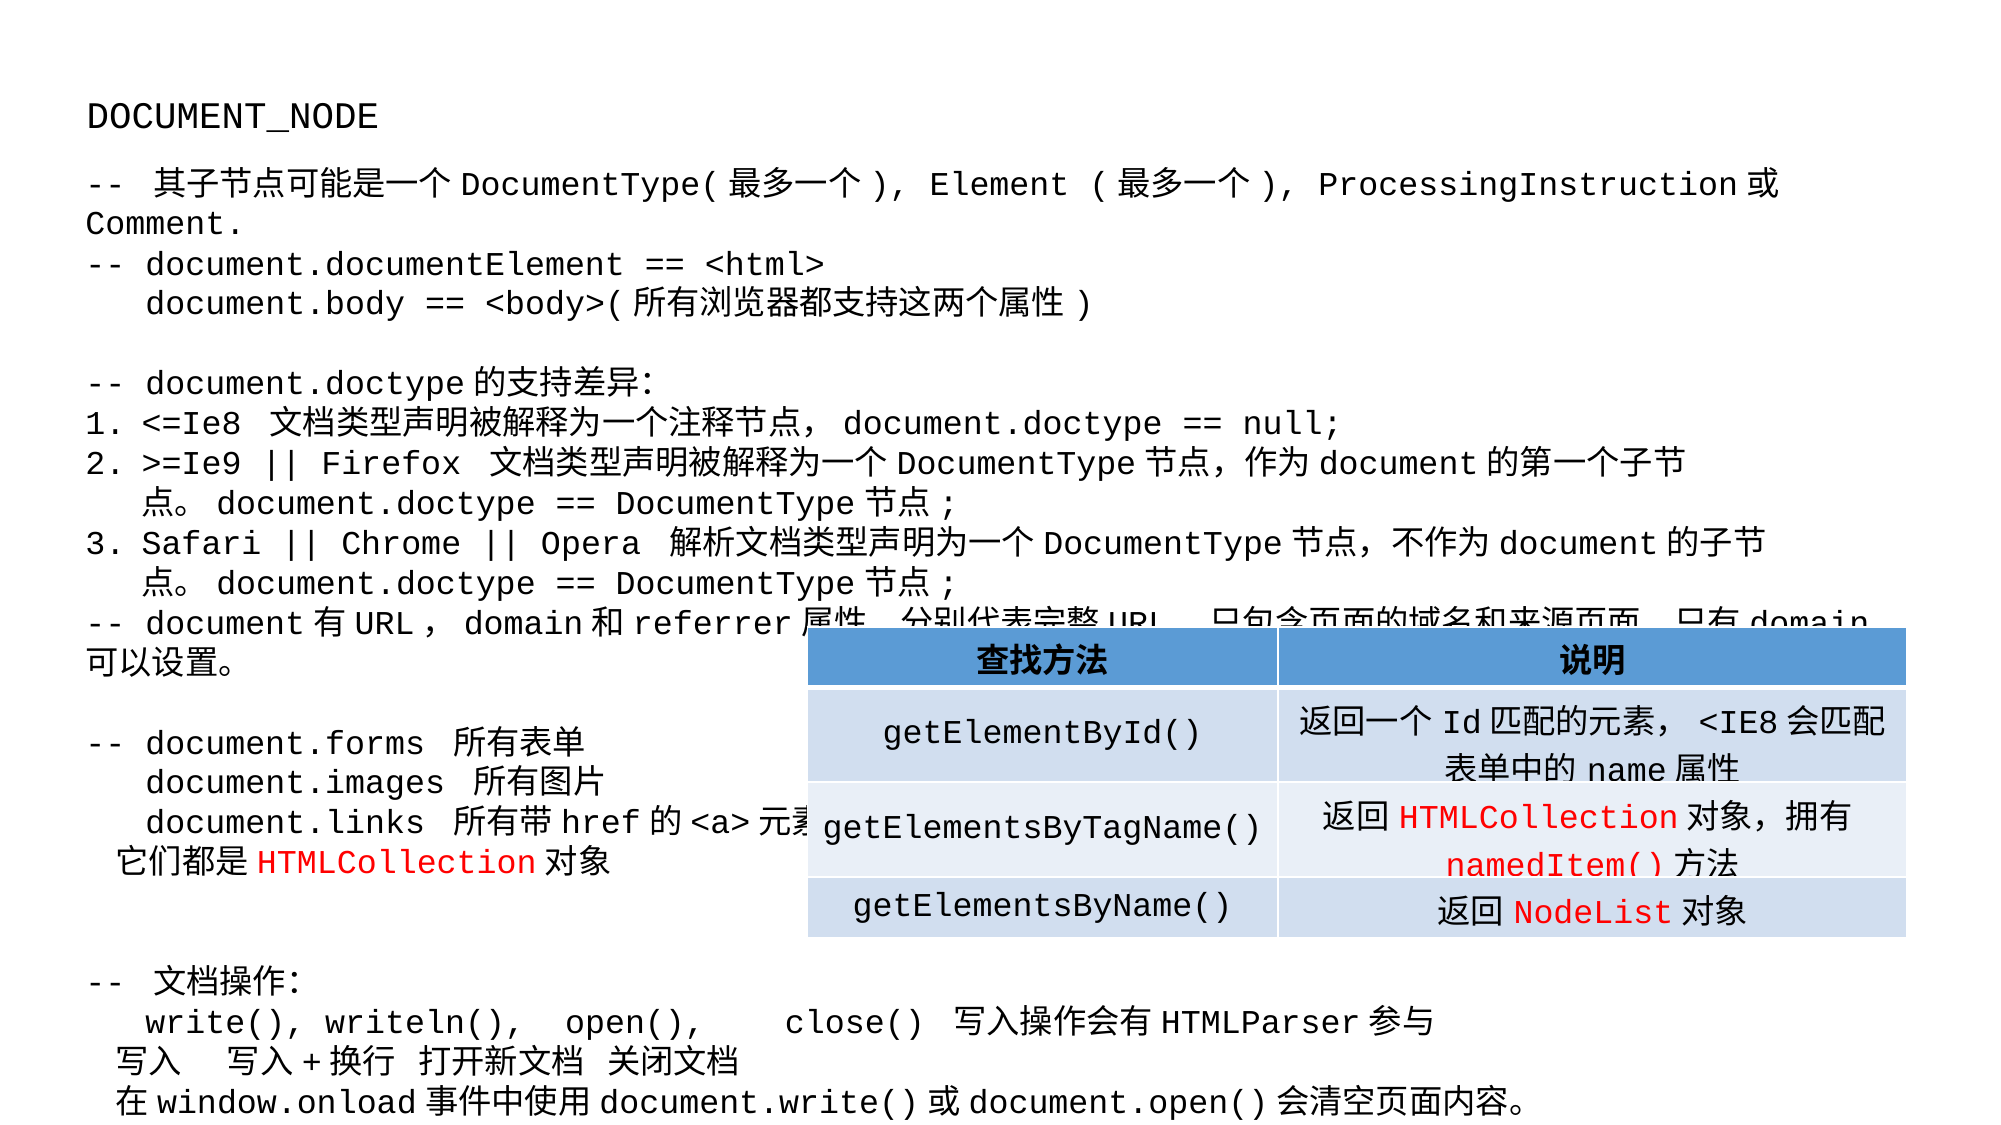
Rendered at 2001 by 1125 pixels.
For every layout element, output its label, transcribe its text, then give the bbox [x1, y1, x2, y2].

text_box -- 其子节点可能是一个DocumentType(最多一个), Element (最多一个), ProcessingInstruction或Comment. -- document.documentElement == <html> document.body == <body>(所有浏览器都支持这两个属性) -- document.doctype的支持差异： <=Ie8 文档类型声明被解释为一个注释节点，document.doctype == null; >=Ie9 || Firefox 文档类型声明被解释为一个DocumentType节点，作为document的第一个子节点。document.doctype == DocumentType节点; Safari || Chrome || Opera 解析文档类型声明为一个DocumentType节点，不作为document的子节点。document.doctype == DocumentType节点; -- document有URL，domain和referrer属性，分别代表完整URL，只包含页面的域名和来源页面，只有domain可以设置。 -- document.forms 所有表单 document.images 所有图片 document.links 所有带href的<a>元素 它们都是HTMLCollection对象 -- 文档操作： write(), writeln(), open(), close() 写入操作会有HTMLParser参与 写入 写入+换行 打开新文档 关闭文档 在window.onload事件中使用document.write()或document.open()会清空页面内容。 [70, 154, 1908, 1125]
table_cell getElementsByName() [808, 878, 1277, 937]
table_header 查找方法 [808, 628, 1277, 685]
table_header 说明 [1279, 628, 1906, 685]
table_cell 返回HTMLCollection对象，拥有namedItem()方法 [1279, 783, 1906, 876]
table_cell getElementsByTagName() [808, 783, 1277, 876]
table_cell 返回NodeList对象 [1279, 878, 1906, 937]
table_cell 返回一个Id匹配的元素，<IE8会匹配表单中的name属性 [1279, 690, 1906, 781]
text_box DOCUMENT_NODE [71, 84, 394, 144]
table_cell getElementById() [808, 690, 1277, 781]
